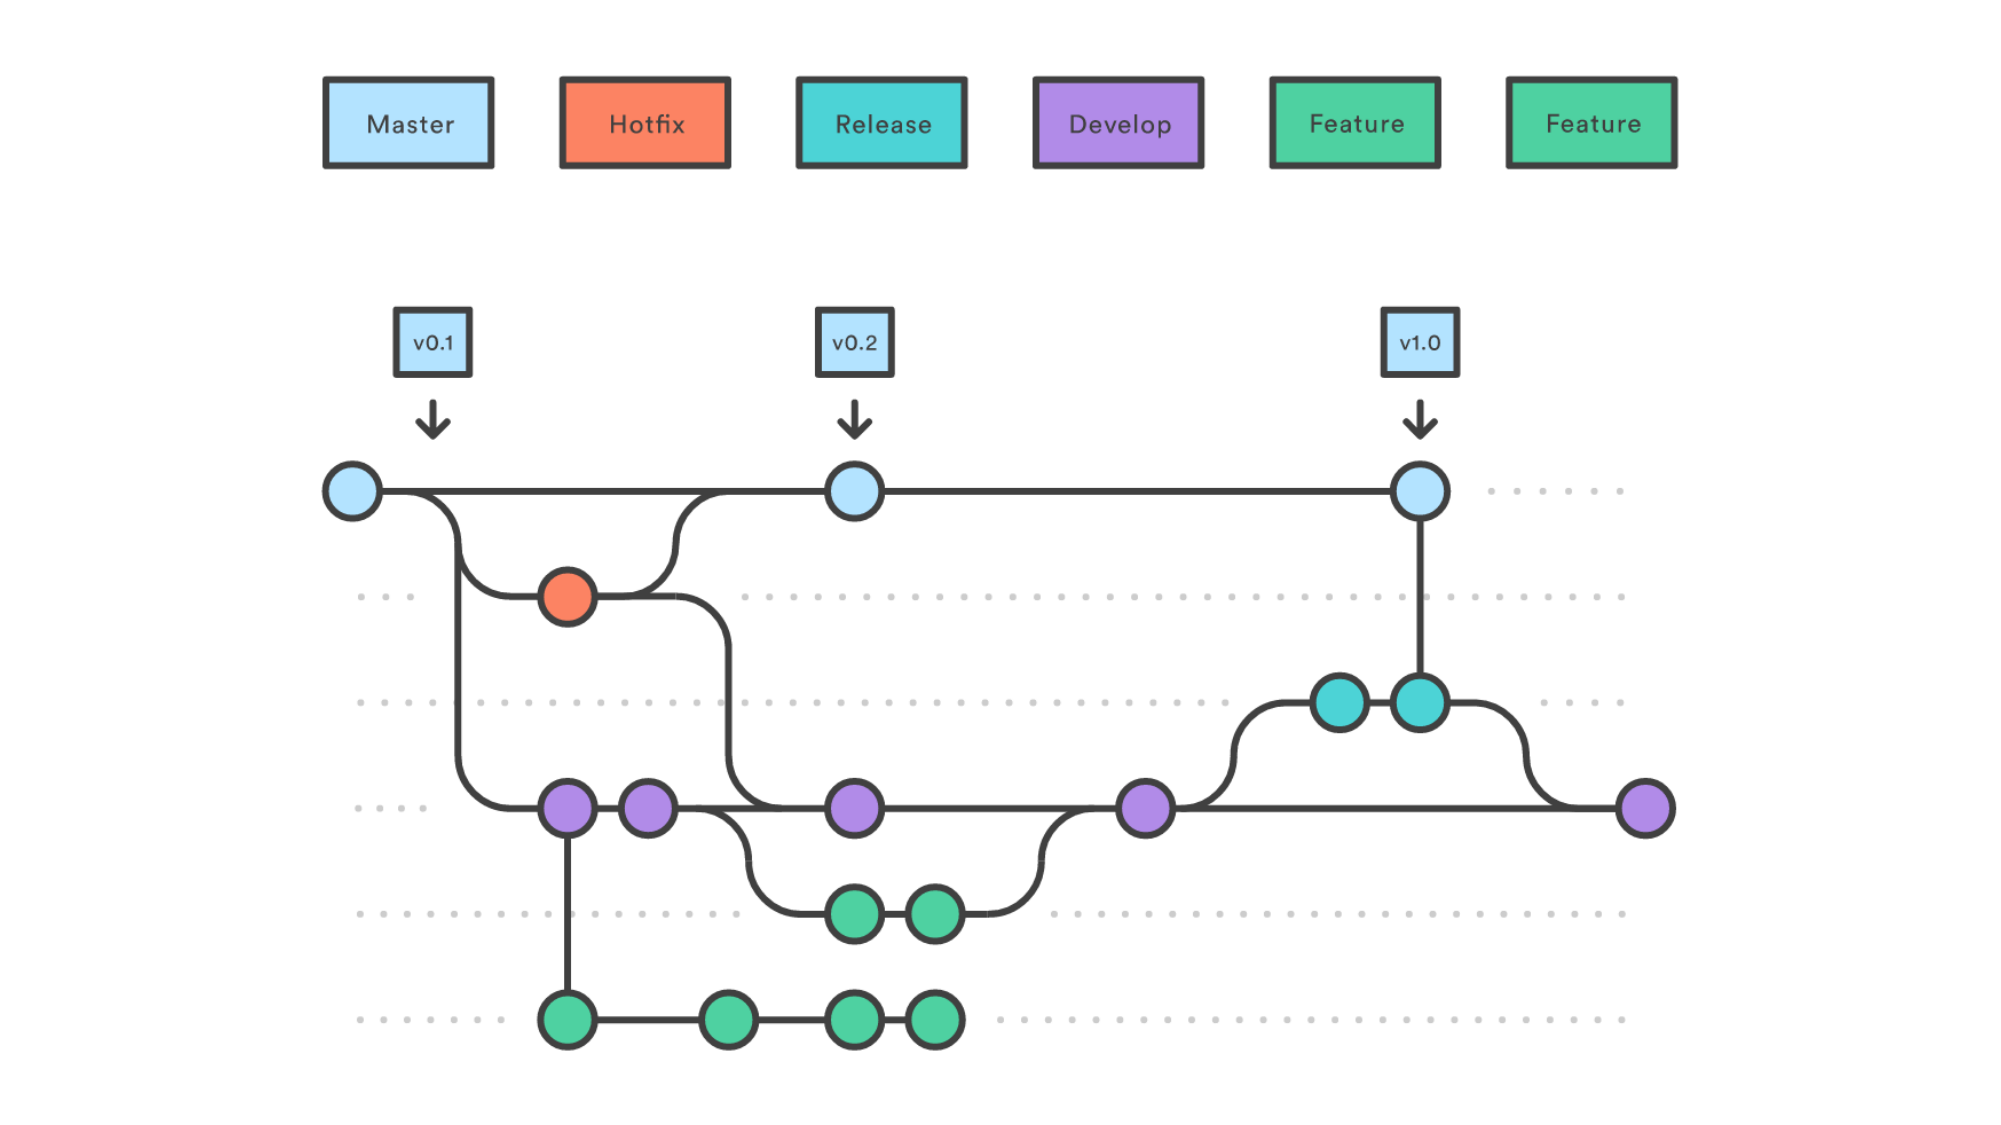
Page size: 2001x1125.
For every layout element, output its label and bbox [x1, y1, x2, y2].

picture [317, 71, 1683, 1054]
